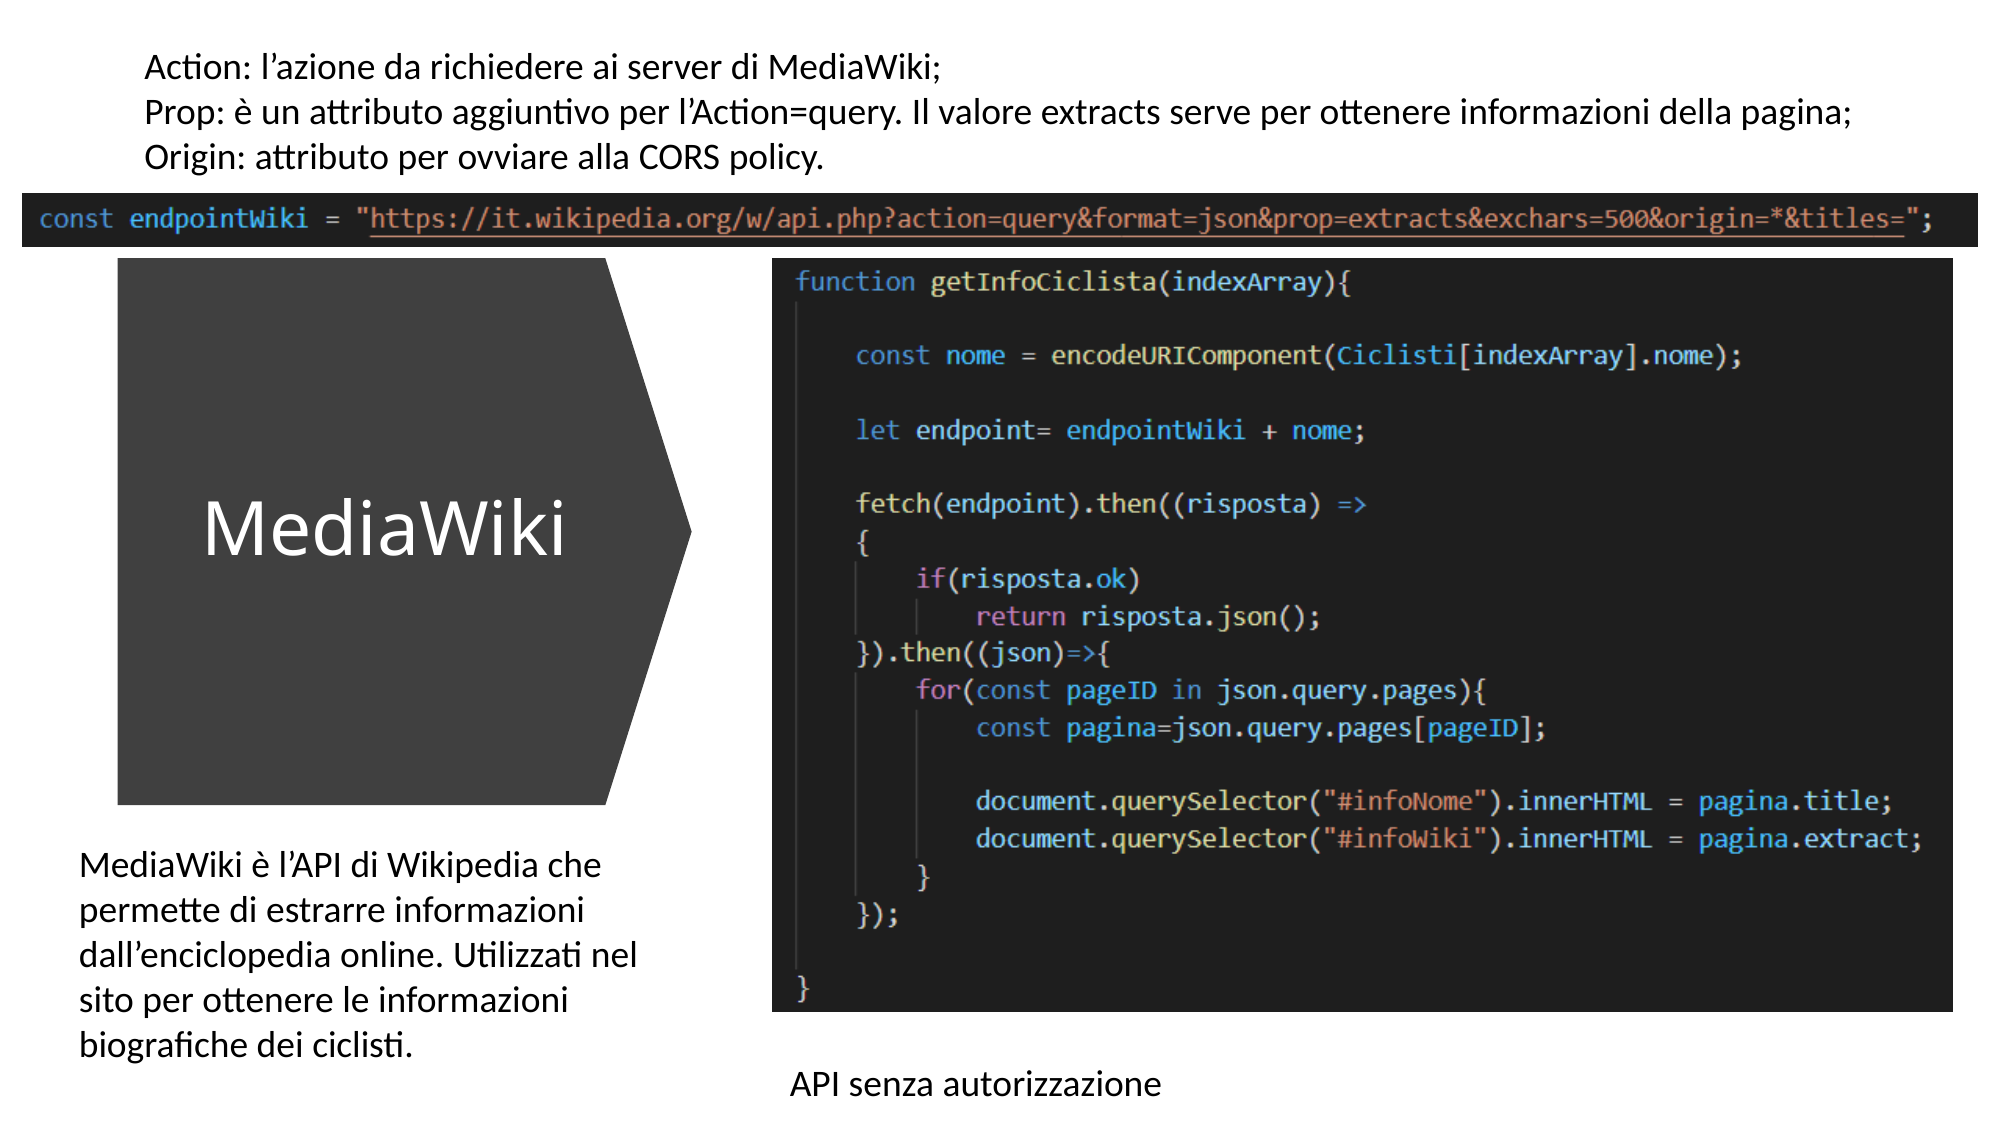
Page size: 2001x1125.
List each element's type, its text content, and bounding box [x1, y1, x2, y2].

text_box MediaWiki è l’API di Wikipedia che permette di estrarre informazioni dall’enciclopedia online. Utilizzati nel sito per ottenere le informazioni biografiche dei ciclisti. [64, 832, 705, 1073]
text_box API senza autorizzazione [775, 1051, 1178, 1112]
picture [772, 258, 1953, 1012]
text_box Action: l’azione da richiedere ai server di MediaWiki; Prop: è un attributo aggiuntivo per l’Action=query. Il valore extracts serve per ottenere informazioni della pagina; Origin: attributo per ovviare alla CORS policy. [129, 34, 2000, 185]
picture [22, 193, 1978, 247]
title MediaWiki [168, 322, 601, 741]
text_box [116, 257, 693, 807]
